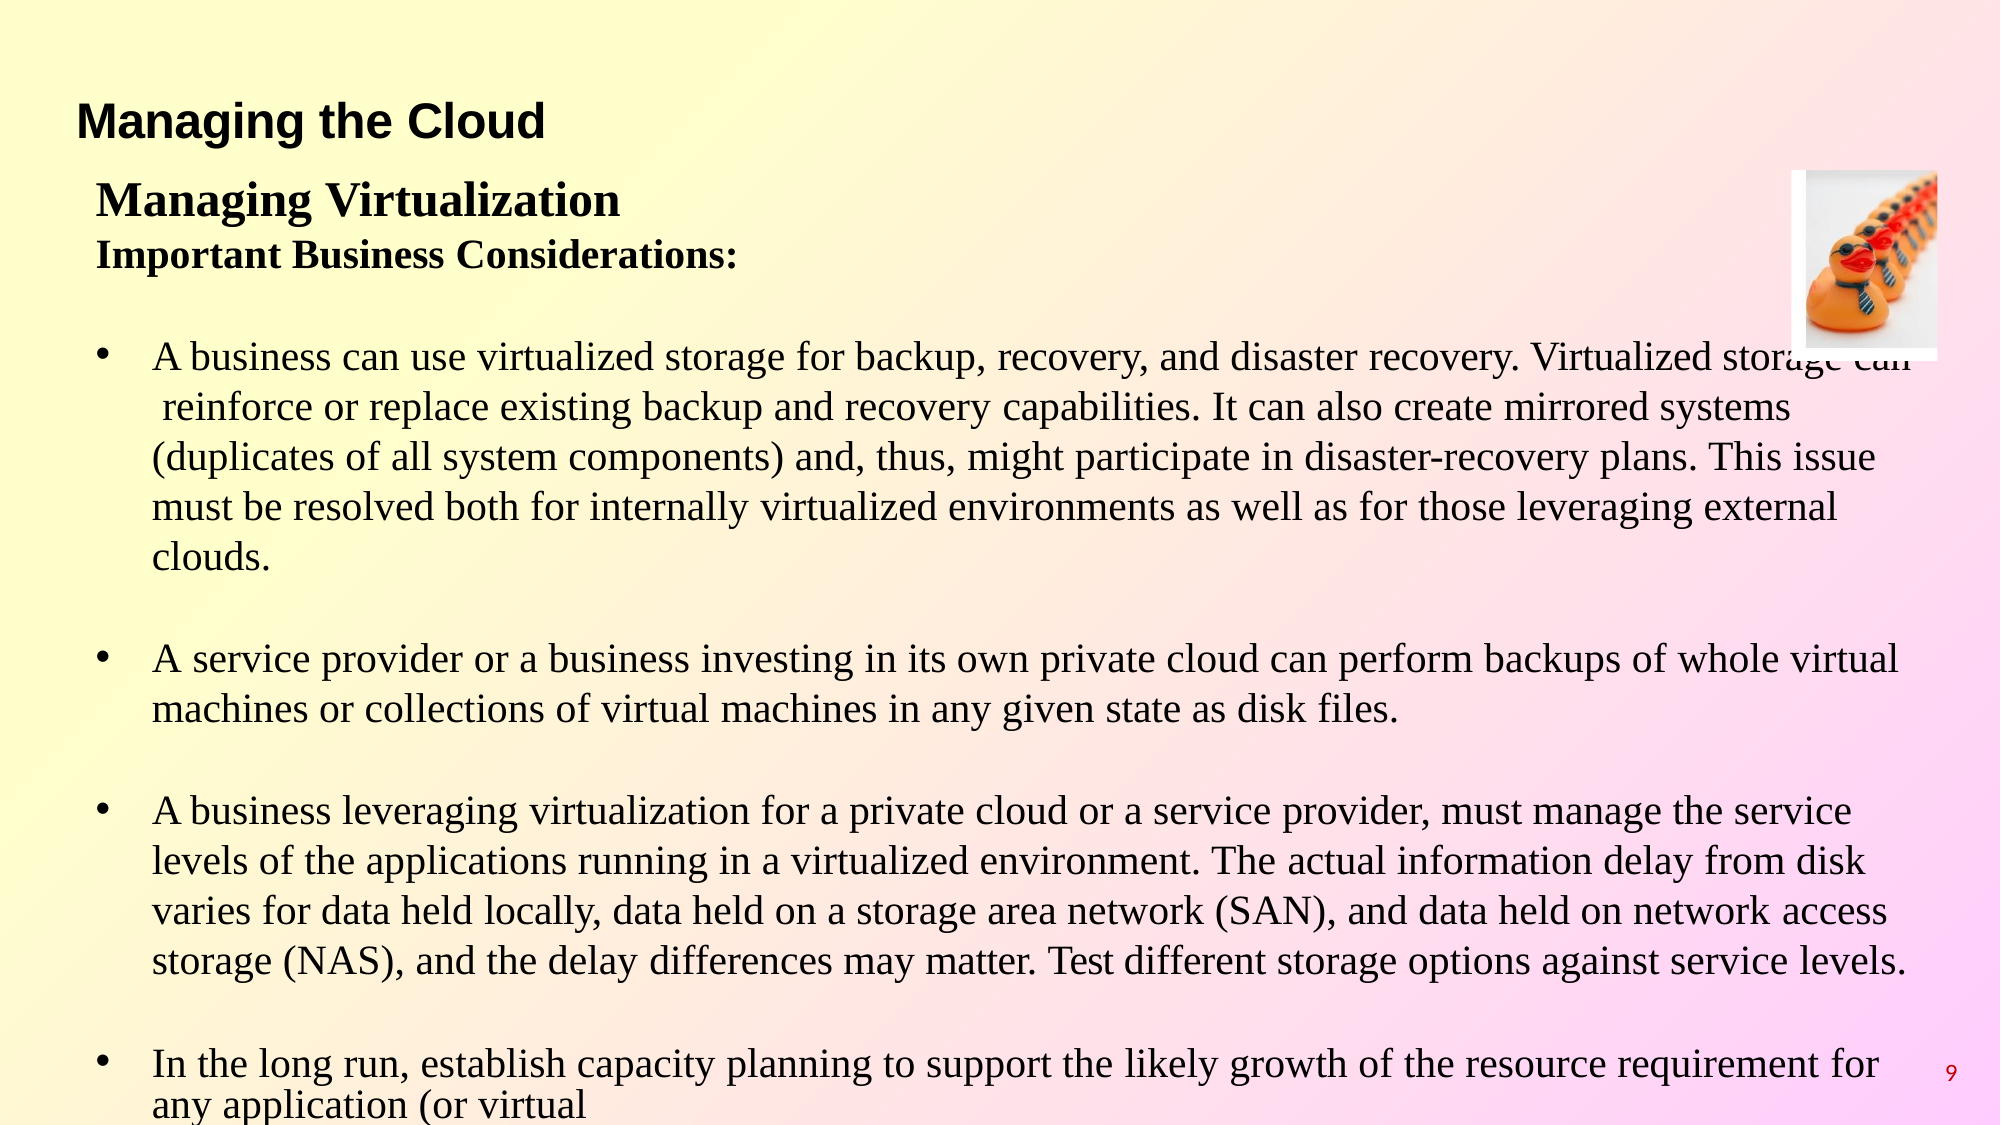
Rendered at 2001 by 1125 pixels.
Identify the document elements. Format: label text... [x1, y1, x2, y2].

text_box Managing Virtualization Important Business Considerations: A business can use virtualized storage for backup, recovery, and disaster recovery. Virtualized storage can reinforce or replace existing backup and recovery capabilities. It can also create mirrored systems (duplicates of all system components) and, thus, might participate in disaster-recovery plans. This issue must be resolved both for internally virtualized environments as well as for those leveraging external clouds. A service provider or a business investing in its own private cloud can perform backups of whole virtual machines or collections of virtual machines in any given state as disk files. A business leveraging virtualization for a private cloud or a service provider, must manage the service levels of the applications running in a virtualized environment. The actual information delay from disk varies for data held locally, data held on a storage area network (SAN), and data held on network access storage (NAS), and the delay differences may matter. Test different storage options against service levels. In the long run, establish capacity planning to support the likely growth of the resource requirement for [93, 164, 1914, 1086]
text_box [1791, 170, 1938, 361]
title Managing the Cloud [73, 86, 549, 276]
text_box 9 [1942, 1054, 1960, 1087]
text_box any application (or virtual machine). [149, 1079, 763, 1125]
